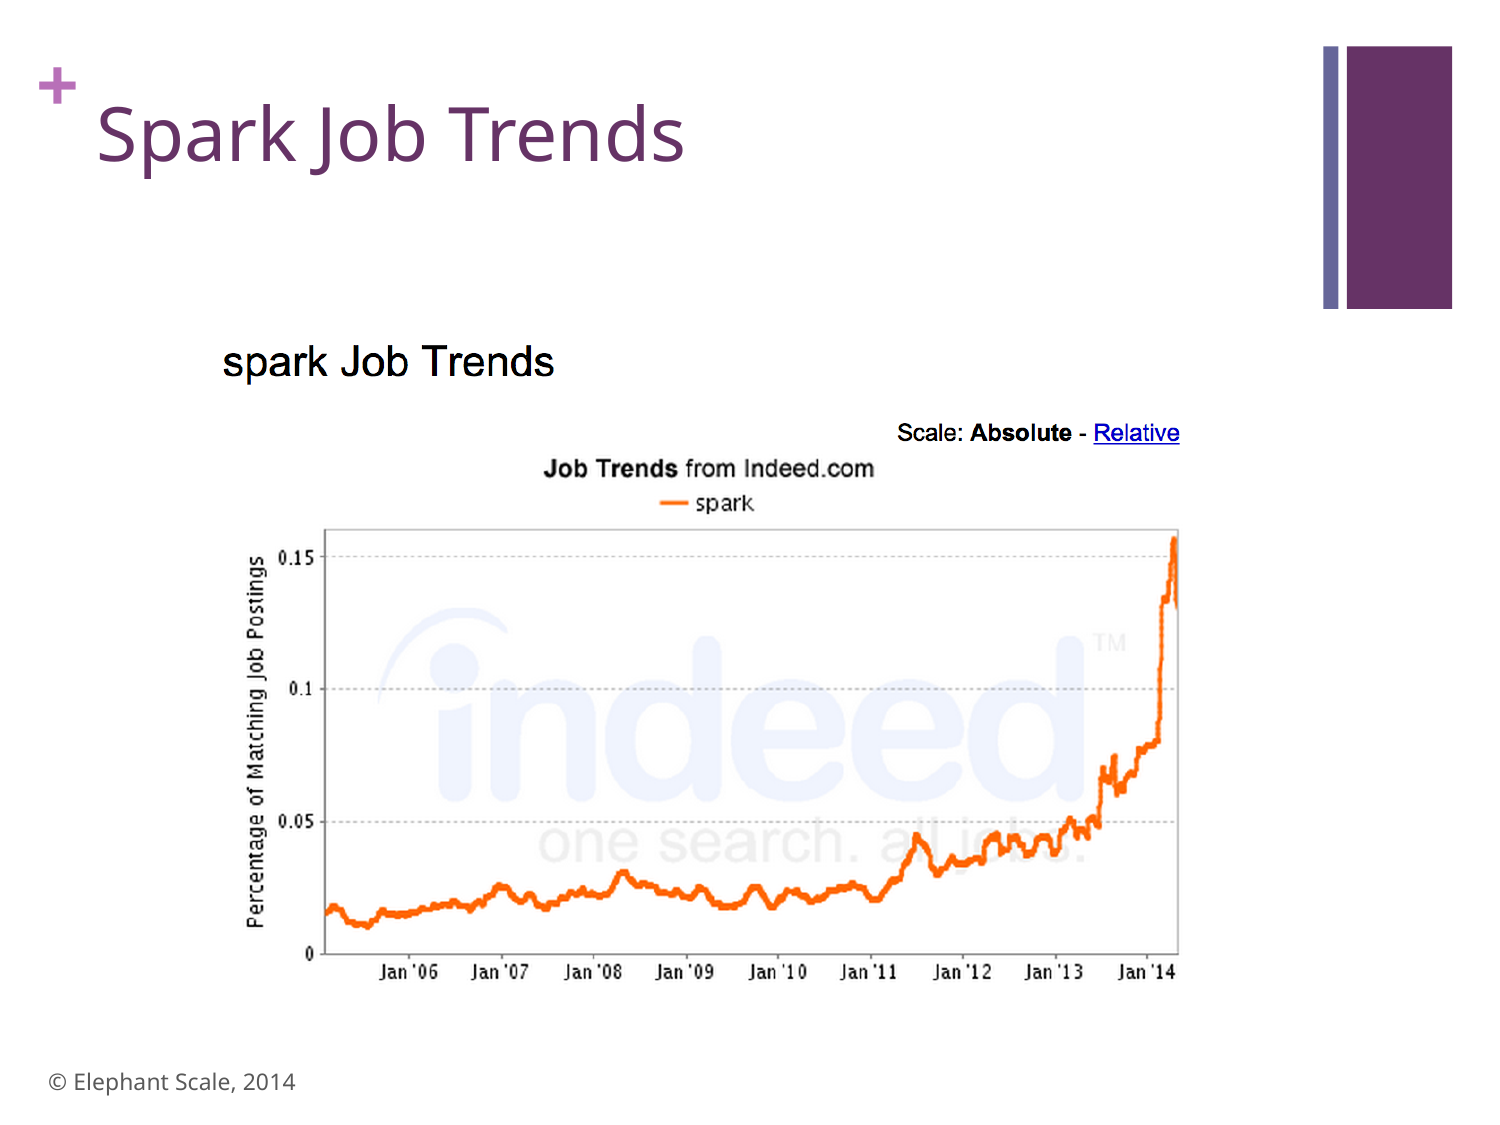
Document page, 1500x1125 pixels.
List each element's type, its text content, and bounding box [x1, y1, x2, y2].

footer © Elephant Scale, 2014 [33, 1053, 1038, 1114]
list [81, 324, 1322, 1006]
title Spark Job Trends [81, 79, 1322, 263]
